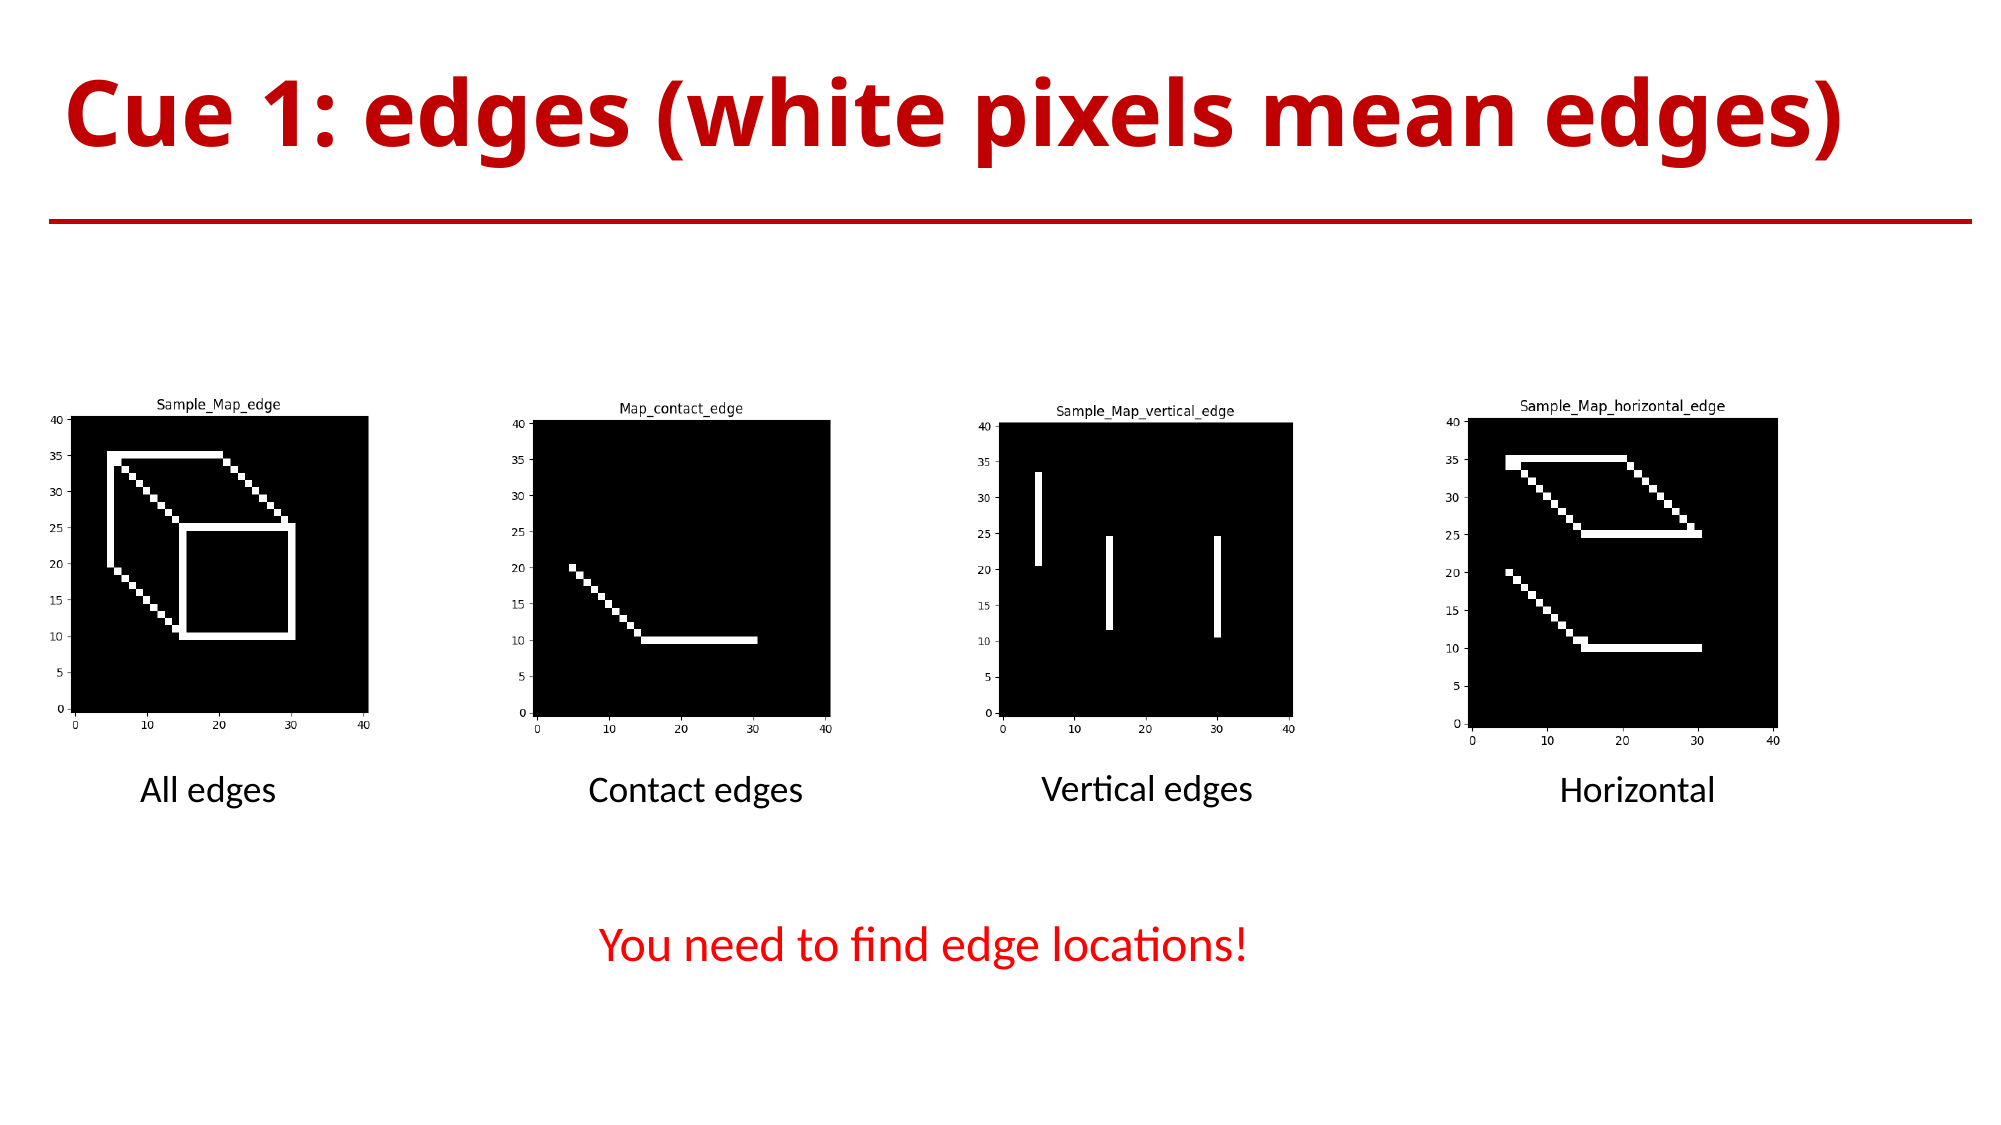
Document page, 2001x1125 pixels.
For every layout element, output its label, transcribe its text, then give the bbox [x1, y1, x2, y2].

picture [0, 369, 1883, 771]
text_box Vertical edges [977, 758, 1318, 817]
text_box Contact edges [536, 758, 856, 818]
title Cue 1: edges (white pixels mean edges) [48, 41, 1972, 192]
text_box Horizontal [1467, 771, 1809, 818]
text_box All edges [89, 757, 328, 818]
text_box You need to find edge locations! [584, 904, 1408, 979]
